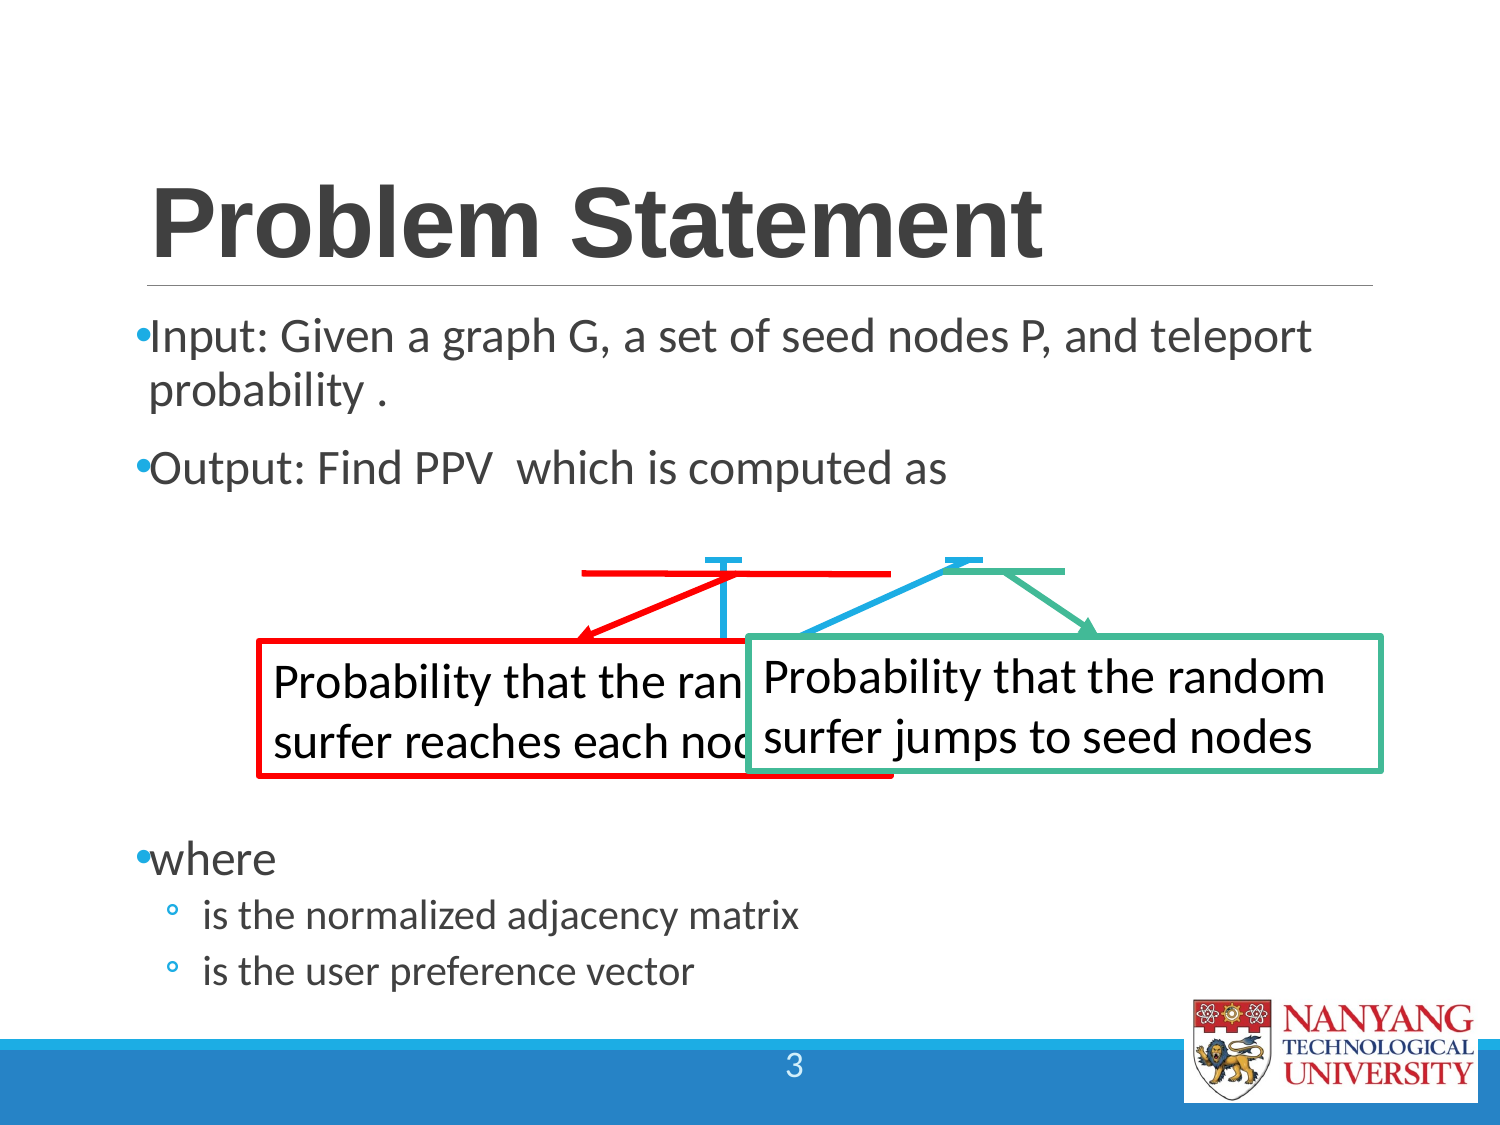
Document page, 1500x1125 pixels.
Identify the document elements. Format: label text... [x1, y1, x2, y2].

title Problem Statement [135, 47, 1373, 285]
picture [1184, 990, 1478, 1103]
slide_number 3 [681, 1025, 819, 1100]
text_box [487, 559, 984, 569]
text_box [258, 572, 746, 778]
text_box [747, 571, 1382, 774]
